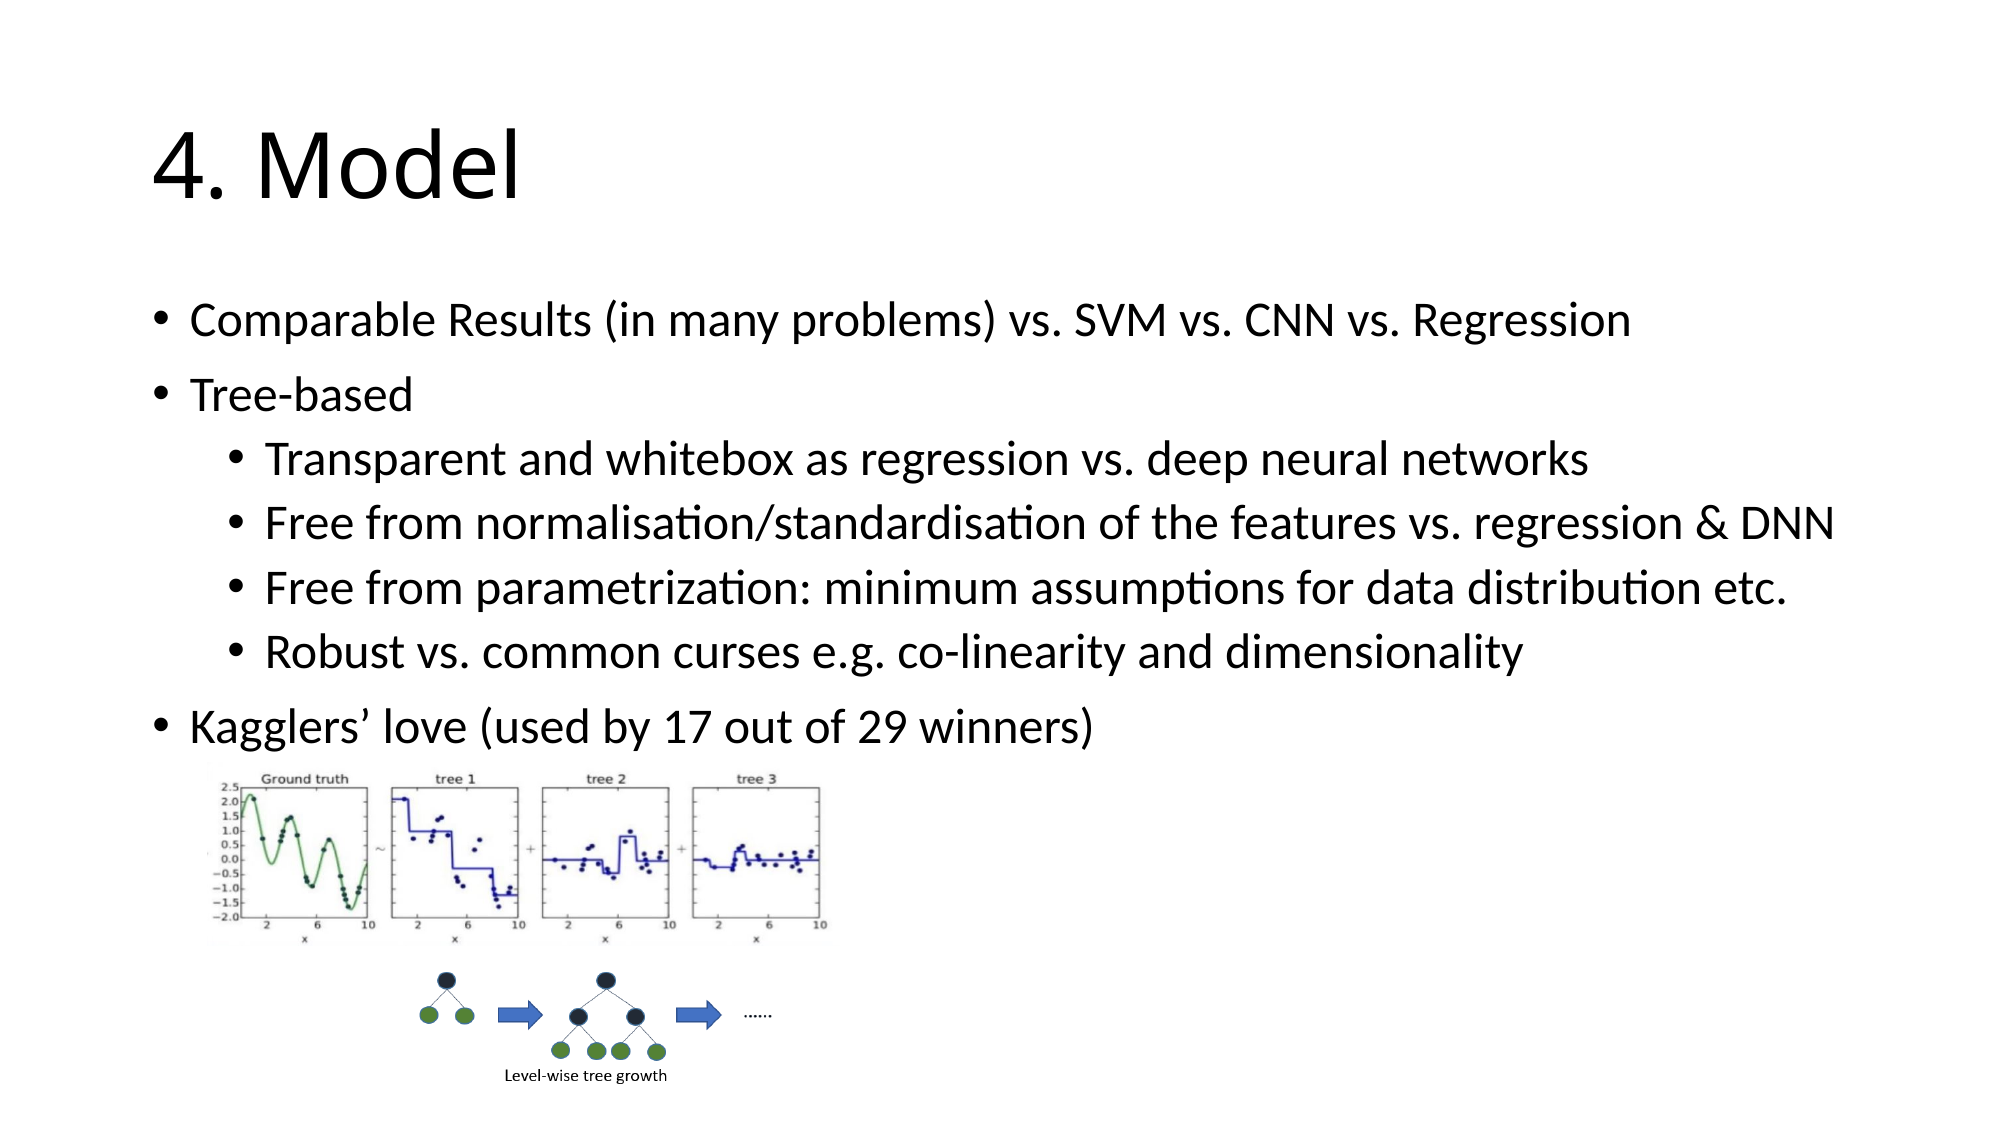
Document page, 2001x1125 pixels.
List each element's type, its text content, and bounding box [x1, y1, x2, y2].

title 4. Model [137, 59, 1863, 278]
list Comparable Results (in many problems) vs. SVM vs. CNN vs. Regression Tree-based Transparent and whitebox as regression vs. deep neural networks Free from normalisation/standardisation of the features vs. regression & DNN Free from parametrization: minimum assumptions for data distribution etc. Robust vs. common curses e.g. co-linearity and dimensionality Kagglers’ love (used by 17 out of 29 winners) [137, 285, 1863, 1000]
picture [207, 762, 840, 1096]
